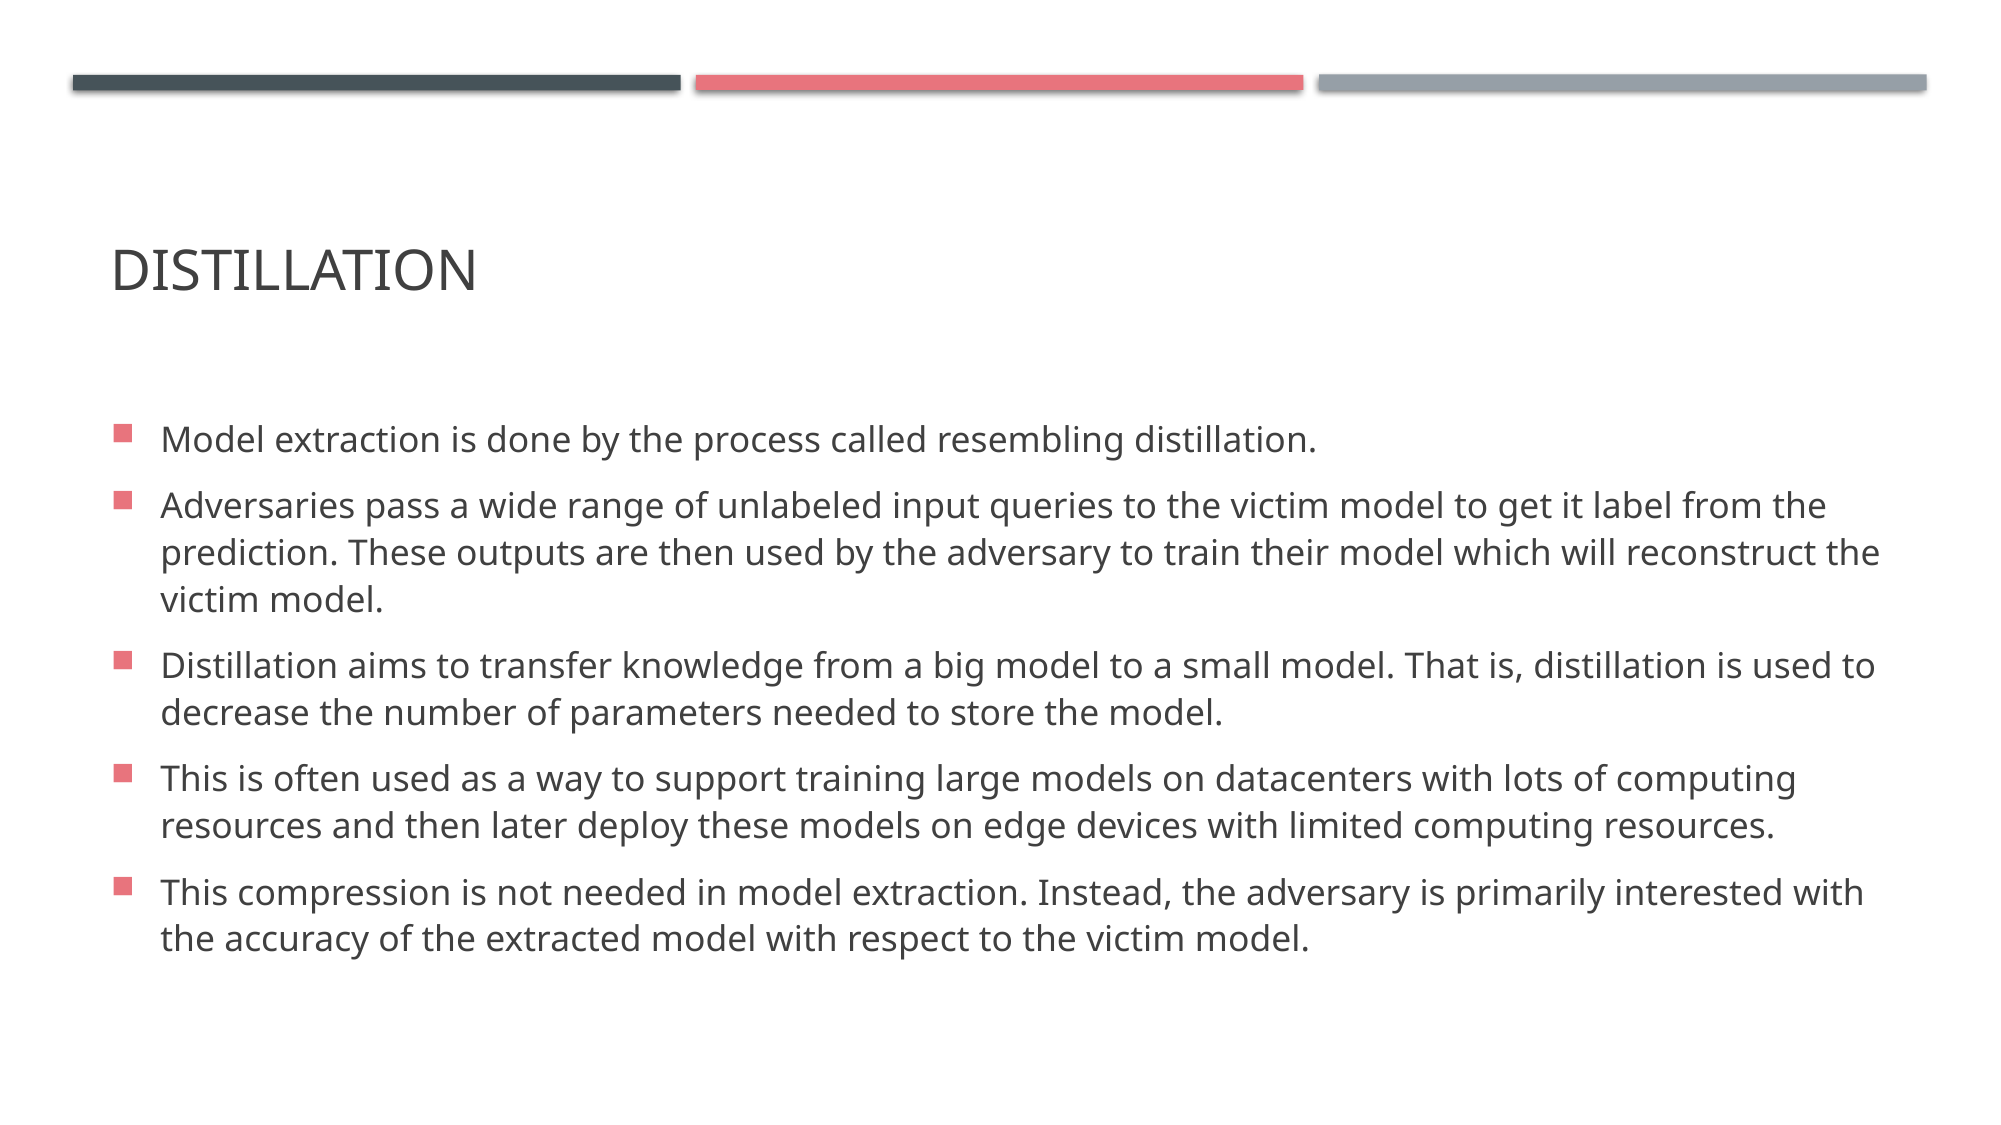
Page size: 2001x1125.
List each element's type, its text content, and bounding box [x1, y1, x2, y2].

list Model extraction is done by the process called resembling distillation. Adversaries pass a wide range of unlabeled input queries to the victim model to get it label from the prediction. These outputs are then used by the adversary to train their model which will reconstruct the victim model. Distillation aims to transfer knowledge from a big model to a small model. That is, distillation is used to decrease the number of parameters needed to store the model. This is often used as a way to support training large models on datacenters with lots of computing resources and then later deploy these models on edge devices with limited computing resources. This compression is not needed in model extraction. Instead, the adversary is primarily interested with the accuracy of the extracted model with respect to the victim model. [95, 391, 1905, 981]
title Distillation [95, 115, 1905, 311]
